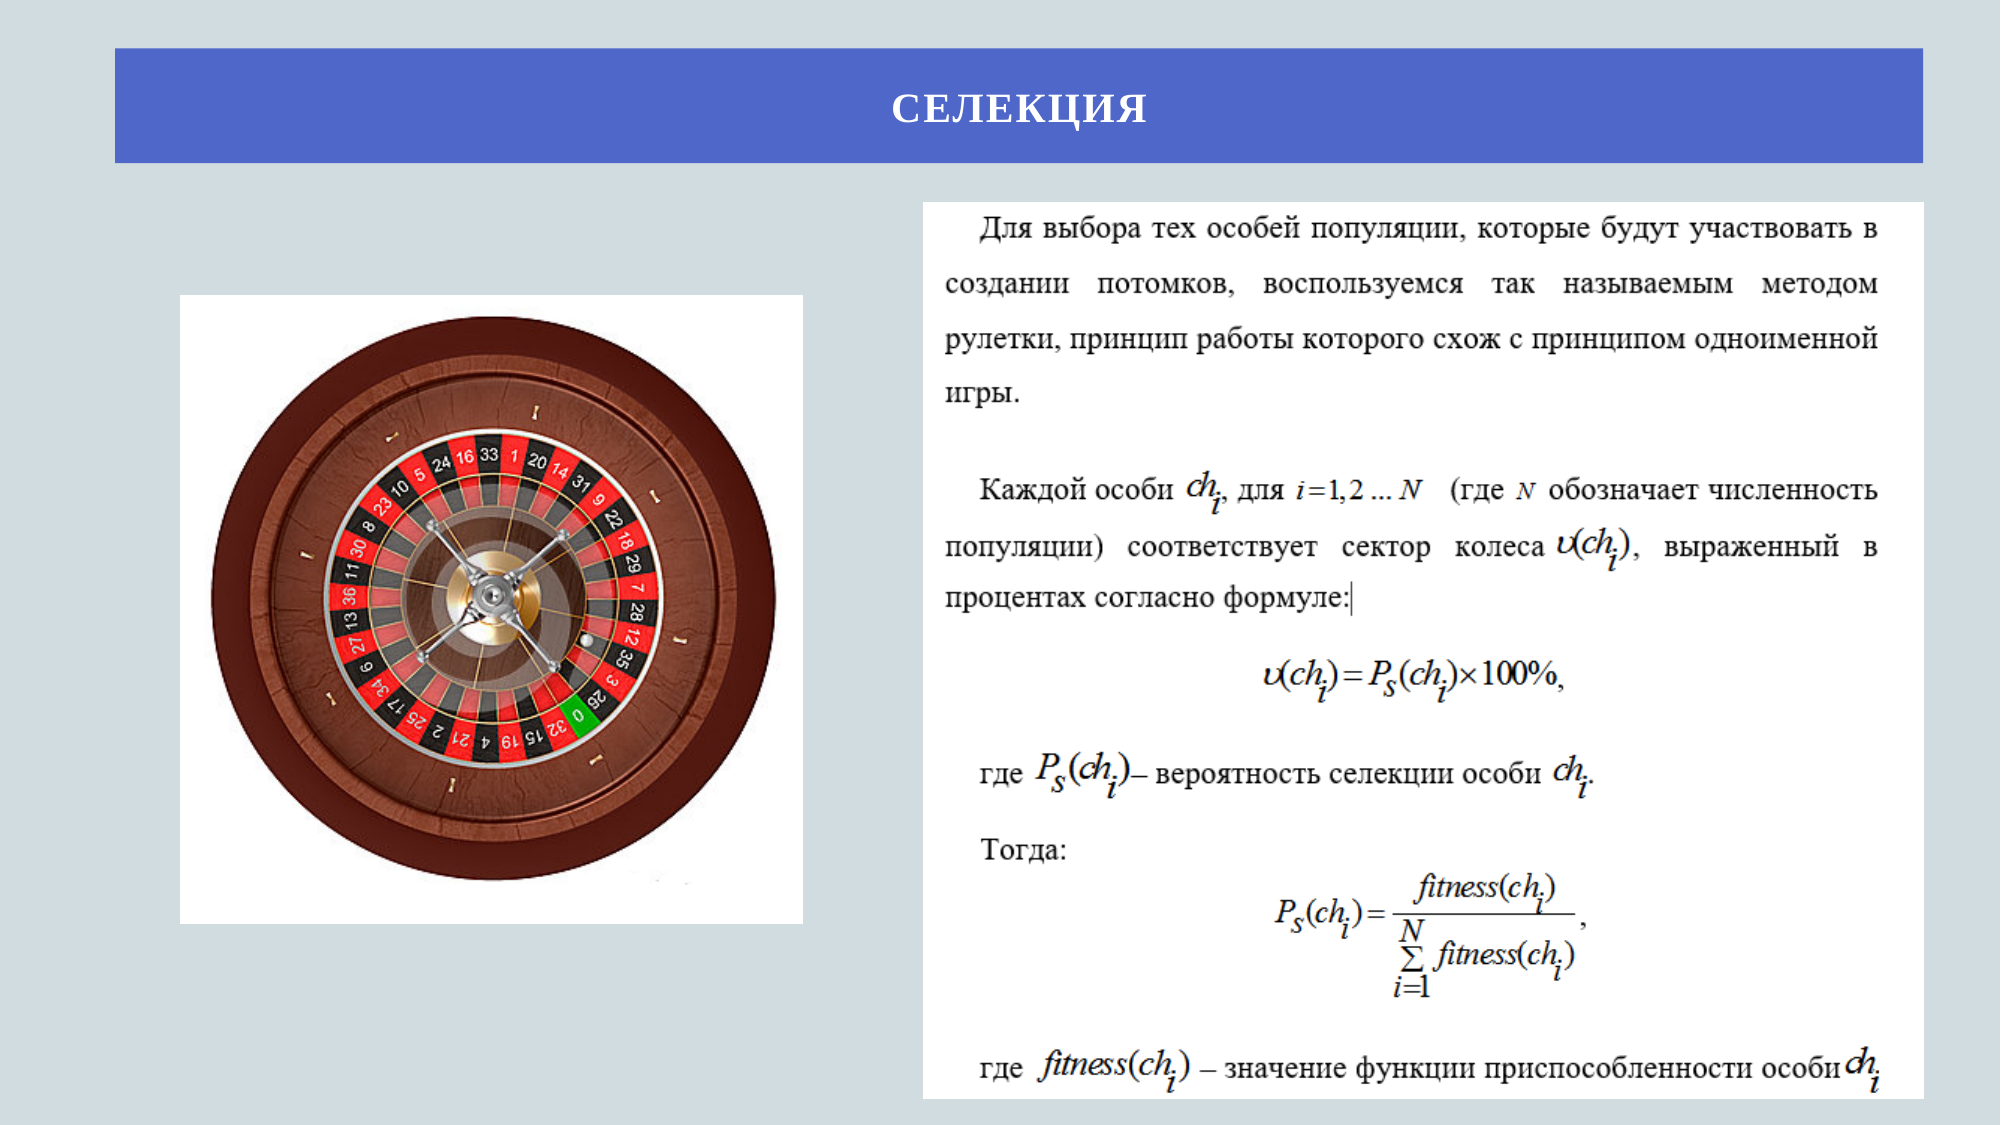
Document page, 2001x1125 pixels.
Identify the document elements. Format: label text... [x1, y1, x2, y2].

text_box СЕЛЕКЦИЯ [115, 48, 1924, 164]
picture [923, 202, 1924, 1099]
picture [180, 295, 803, 924]
